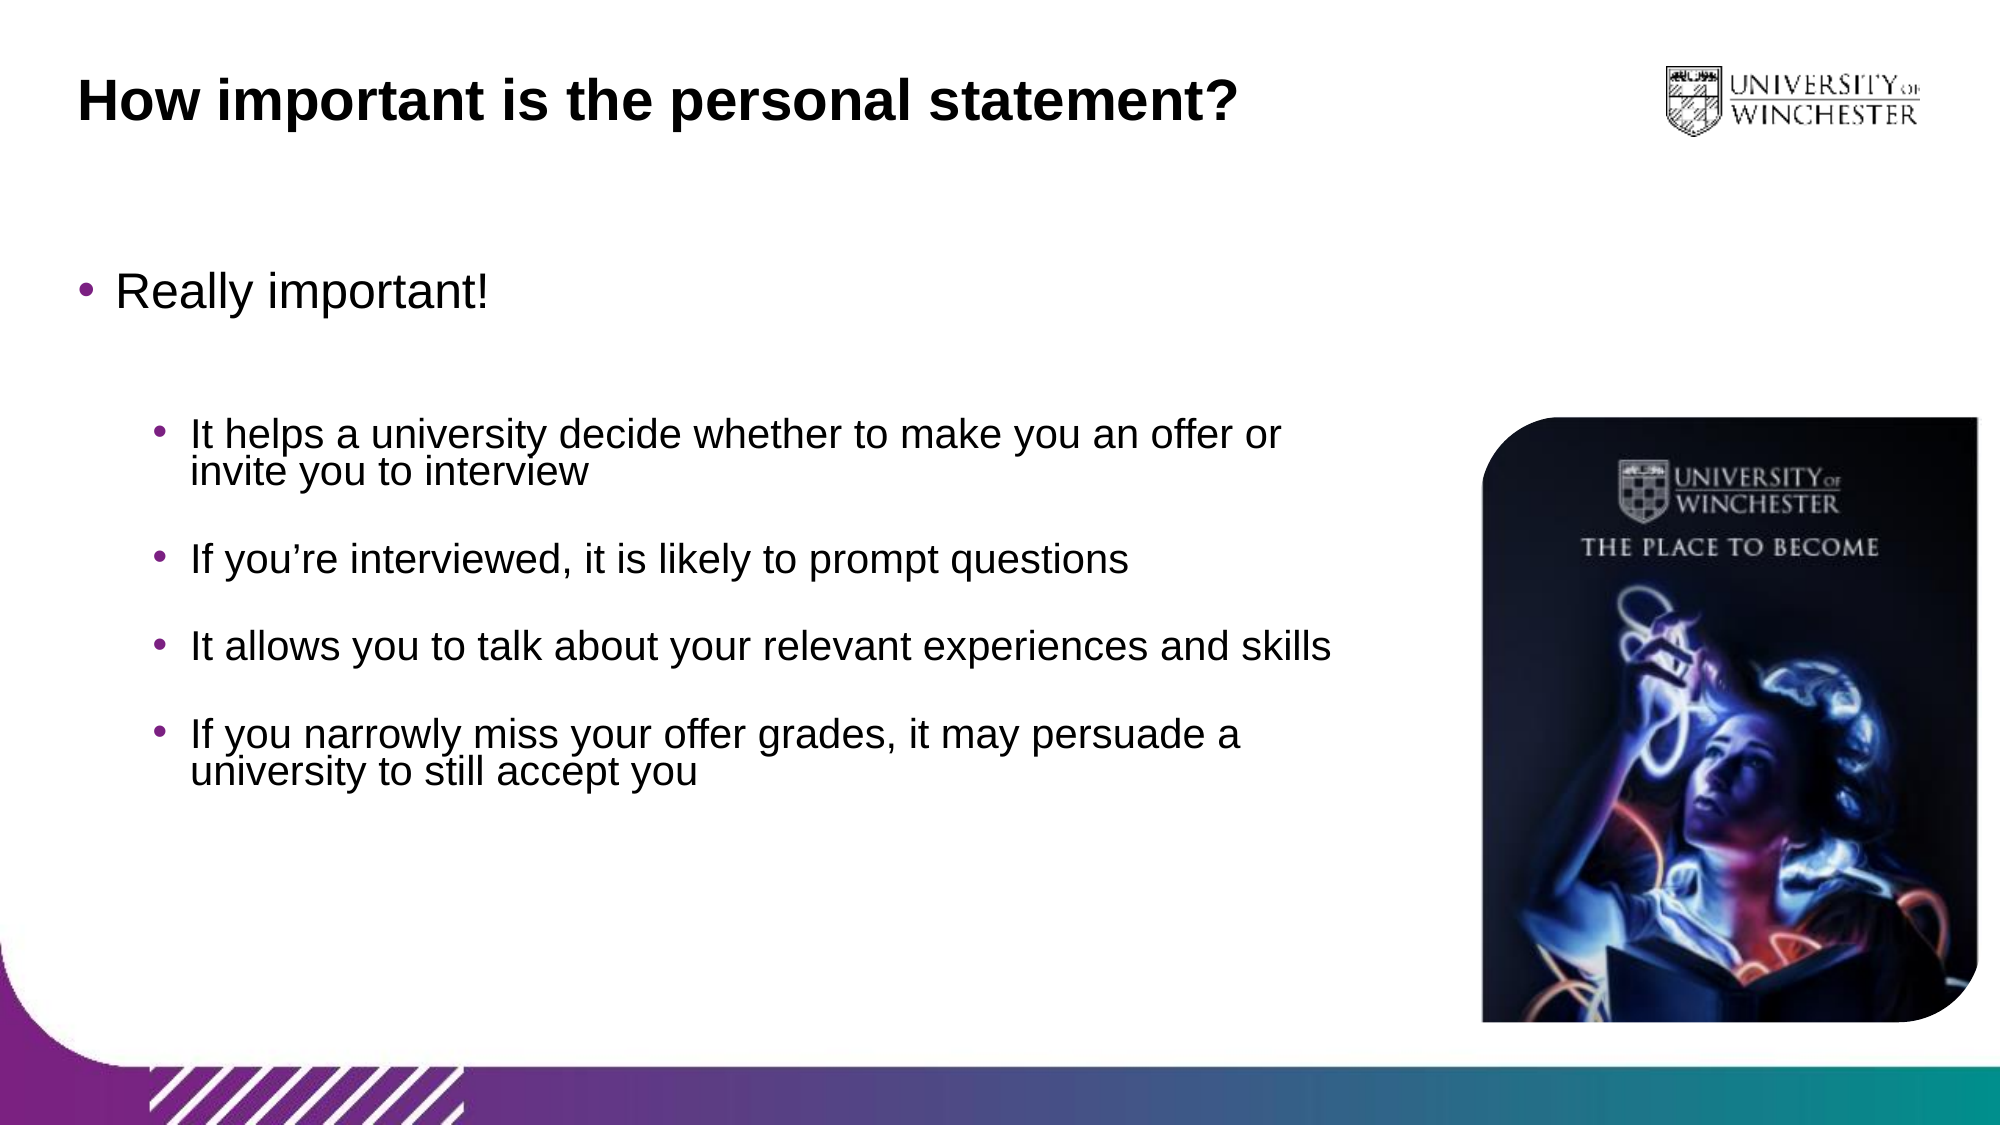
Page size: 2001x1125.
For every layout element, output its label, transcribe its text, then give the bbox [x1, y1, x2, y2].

title How important is the personal statement? [62, 66, 1621, 137]
picture [0, 0, 2000, 1125]
list Really important! It helps a university decide whether to make you an offer or invite you to interview If you’re interviewed, it is likely to prompt questions It allows you to talk about your relevant experiences and skills If you narrowly miss your offer grades, it may persuade a university to still accept you [62, 273, 1388, 1023]
